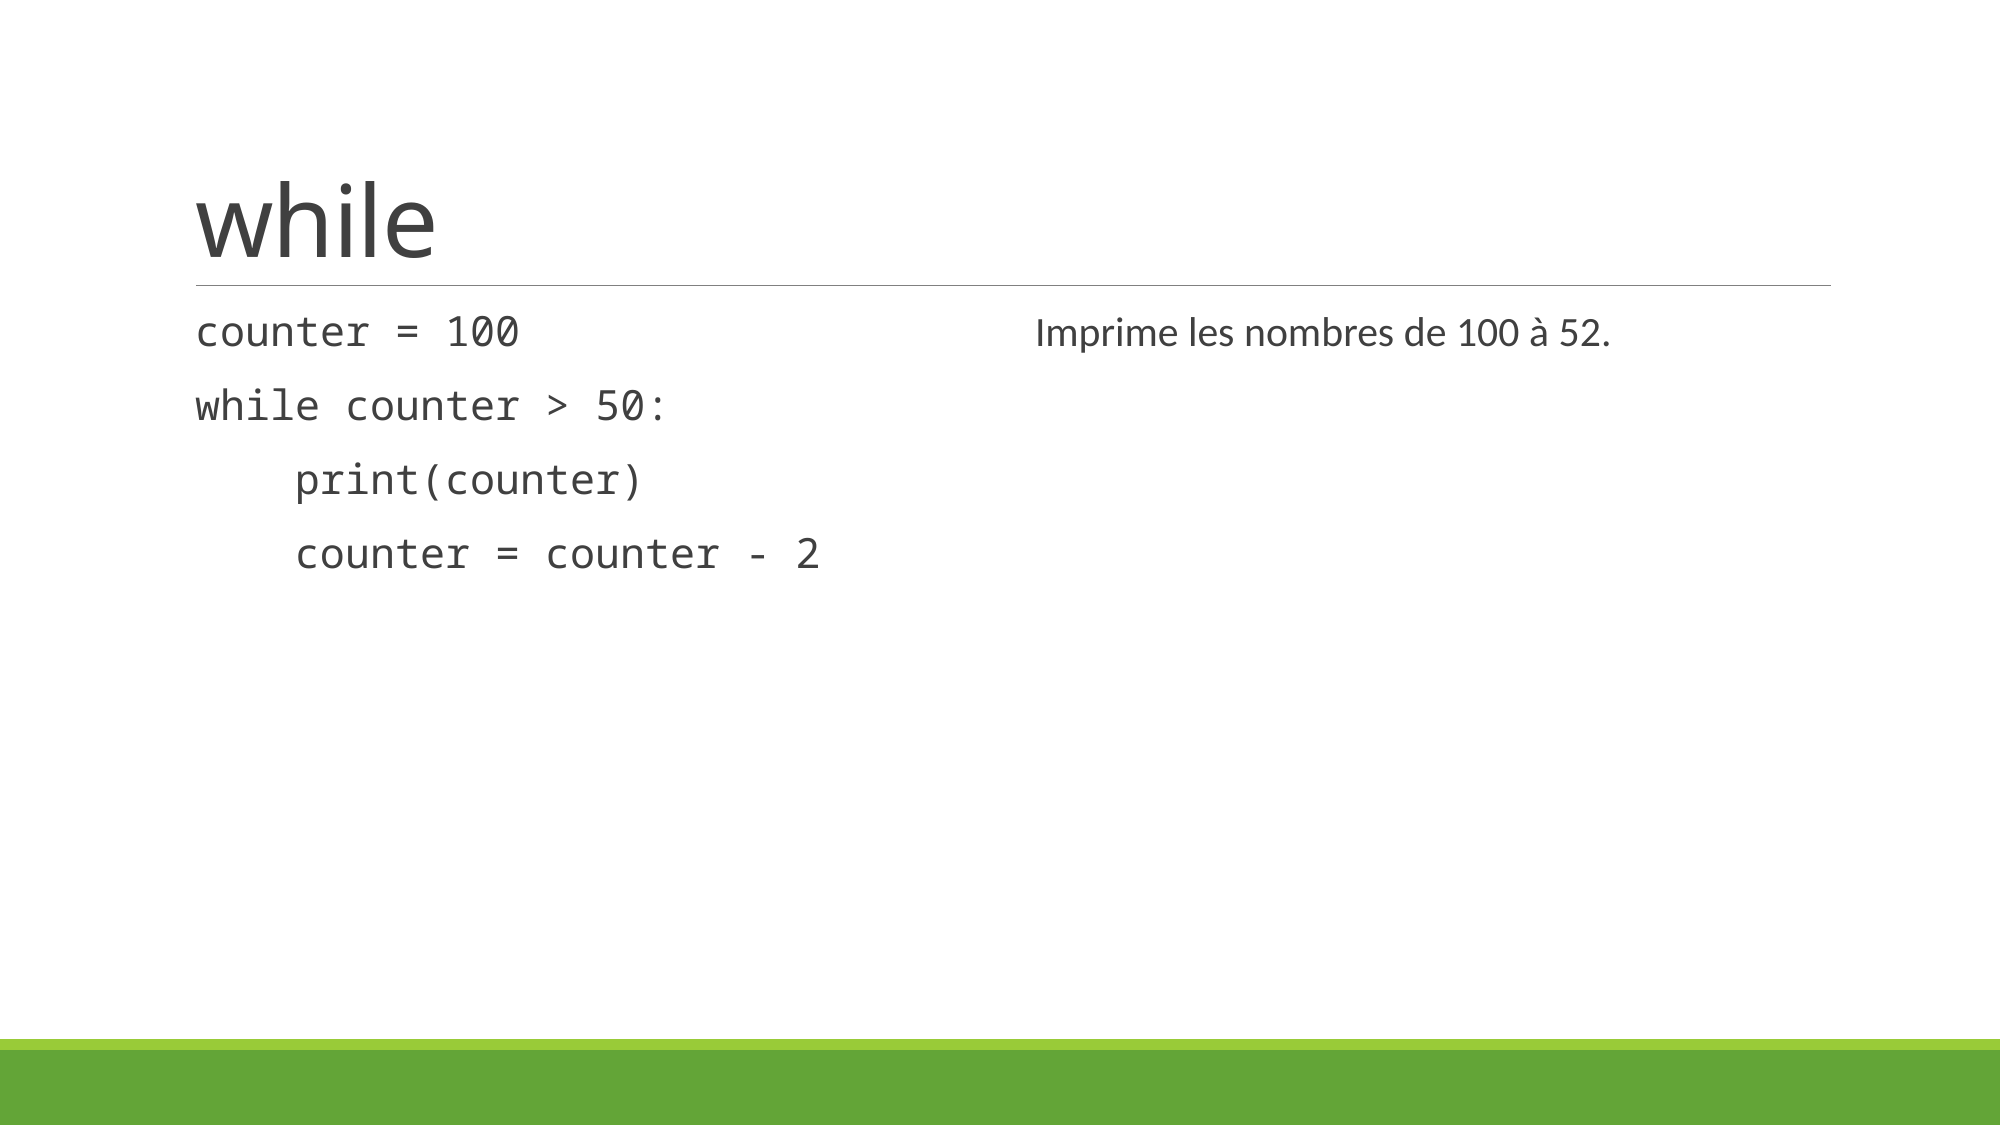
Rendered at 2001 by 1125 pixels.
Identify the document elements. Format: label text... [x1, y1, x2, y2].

title while [180, 47, 1830, 285]
list counter = 100 while counter > 50: print(counter) counter = counter - 2 [180, 302, 990, 963]
list Imprime les nombres de 100 à 52. [1020, 302, 1830, 963]
